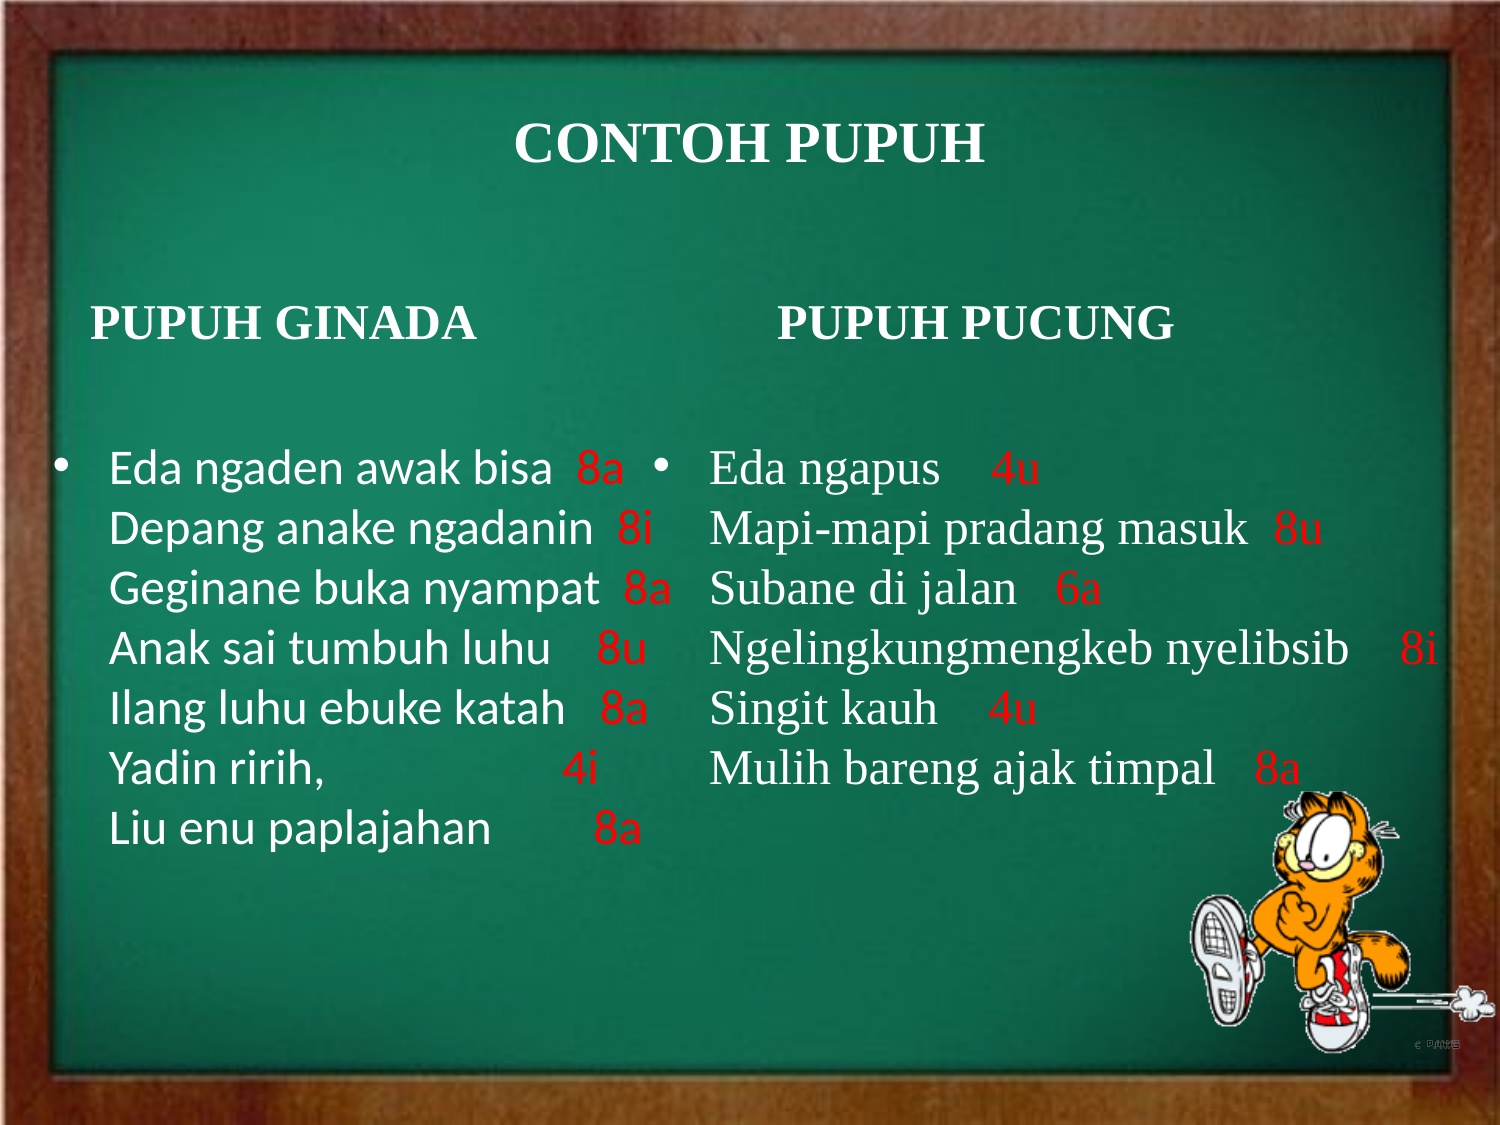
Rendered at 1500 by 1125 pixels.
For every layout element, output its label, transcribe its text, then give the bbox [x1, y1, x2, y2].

list Eda ngapus 4u Mapi-mapi pradang masuk 8u Subane di jalan 6a Ngelingkungmengkeb nyelibsib 8i Singit kauh 4u Mulih bareng ajak timpal 8a [637, 356, 1463, 1005]
picture [0, 0, 1500, 1125]
list PUPUH PUCUNG [761, 251, 1425, 356]
title CONTOH PUPUH [75, 45, 1425, 233]
list Eda ngaden awak bisa 8a Depang anake ngadanin 8i Geginane buka nyampat 8a Anak sai tumbuh luhu 8u Ilang luhu ebuke katah 8a Yadin ririh, 4i Liu enu paplajahan 8a [37, 356, 637, 1005]
list PUPUH GINADA [75, 251, 738, 356]
